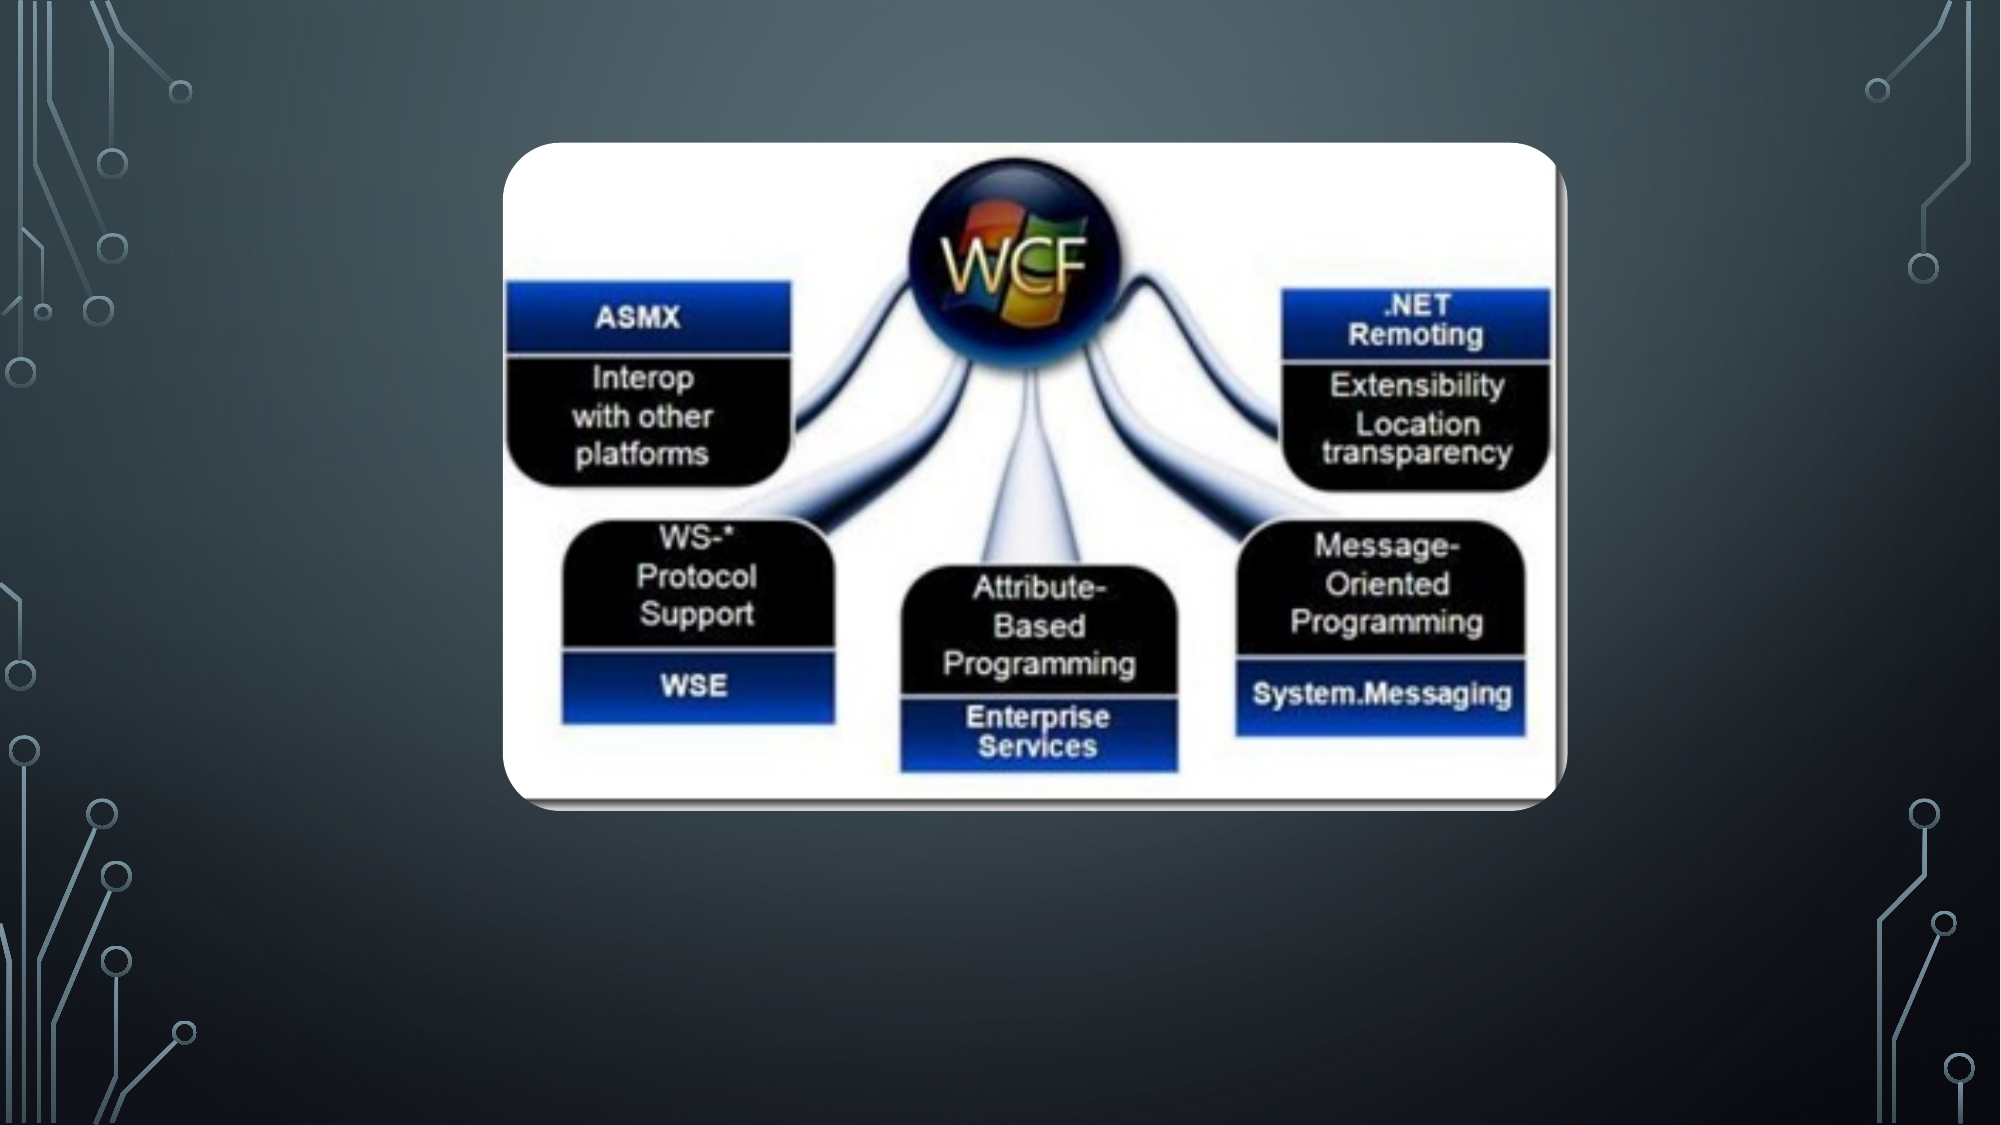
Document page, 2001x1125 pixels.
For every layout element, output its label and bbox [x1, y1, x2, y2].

picture [502, 142, 1568, 812]
